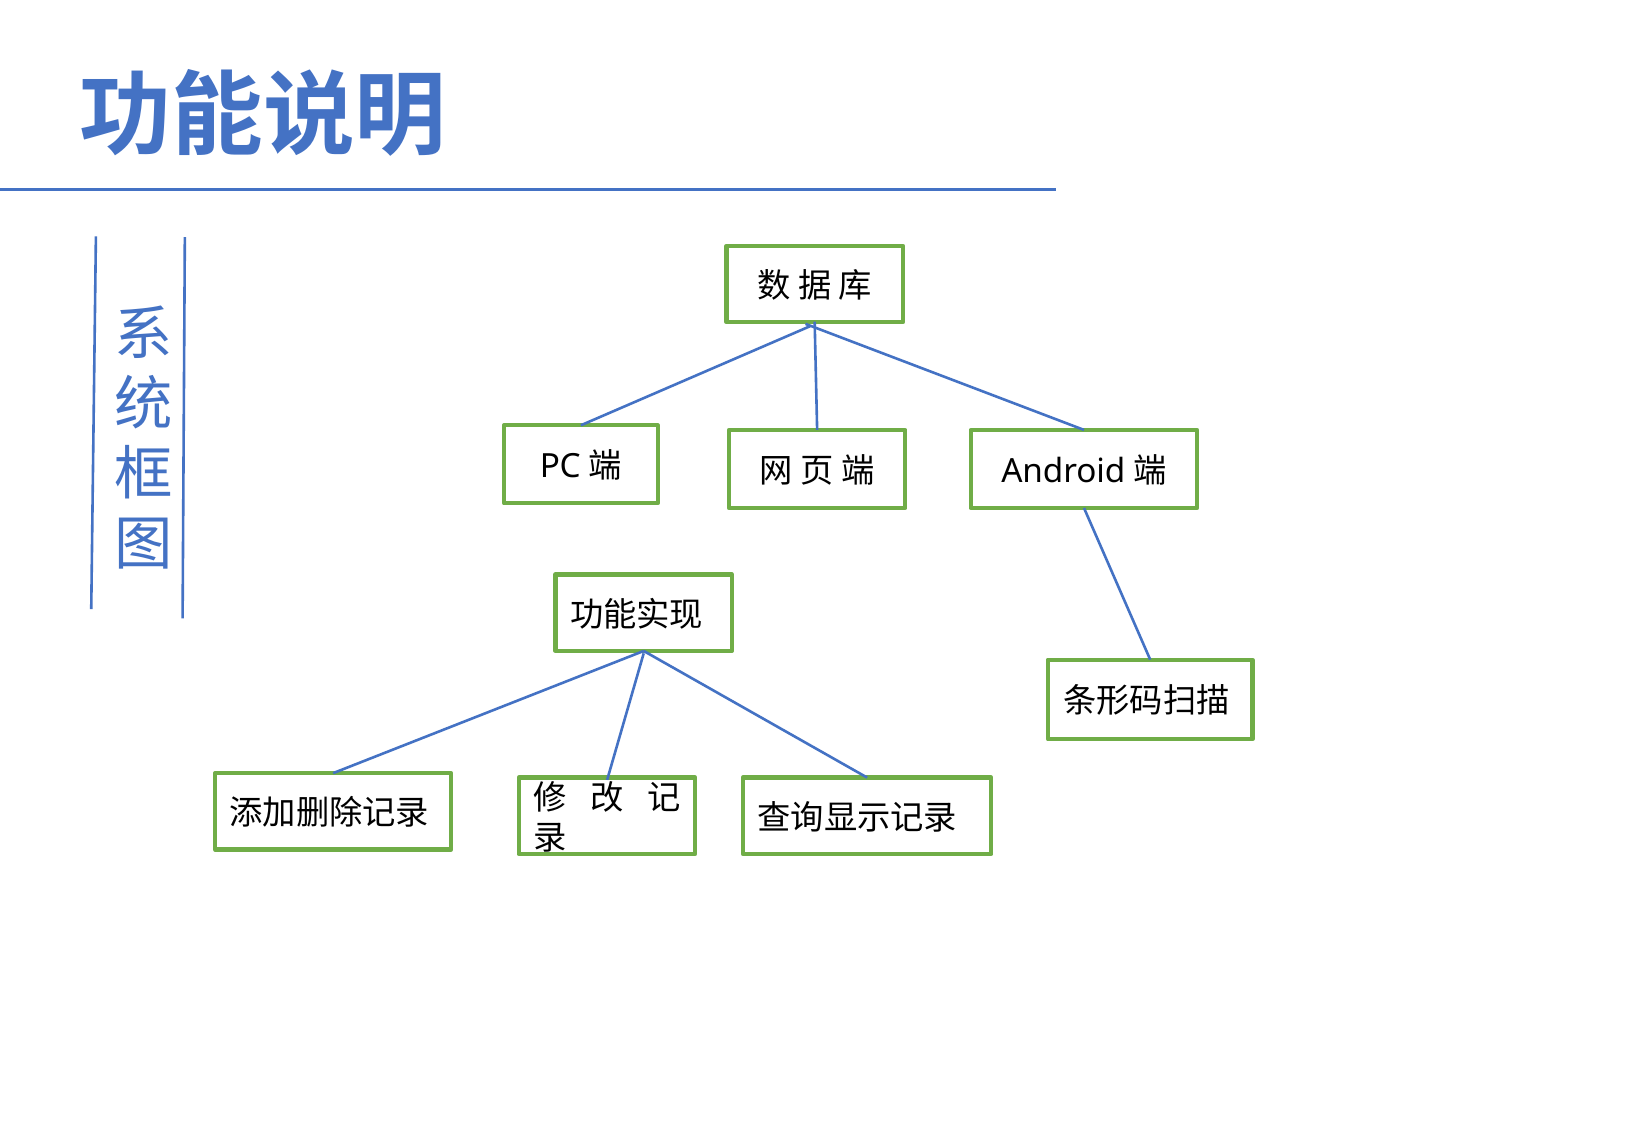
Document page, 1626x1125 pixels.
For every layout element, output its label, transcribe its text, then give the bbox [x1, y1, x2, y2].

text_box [1083, 507, 1151, 660]
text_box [606, 653, 639, 781]
text_box PC端 [502, 423, 660, 505]
text_box Android端 [969, 428, 1199, 510]
list 功能说明 [64, 48, 1371, 156]
text_box 条形码扫描 [1046, 658, 1255, 741]
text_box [643, 650, 868, 778]
text_box 数 据 库 [724, 244, 905, 324]
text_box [580, 326, 801, 426]
text_box 功能实现 [553, 572, 734, 649]
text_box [332, 650, 639, 774]
text_box 网 页 端 [727, 435, 907, 510]
text_box 系统框图 [102, 288, 177, 579]
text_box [805, 323, 1085, 431]
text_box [182, 236, 186, 619]
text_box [90, 236, 97, 610]
text_box 添加删除记录 [213, 771, 453, 852]
text_box 查询显示记录 [741, 775, 993, 856]
text_box 修 改 记 录 [517, 781, 697, 856]
